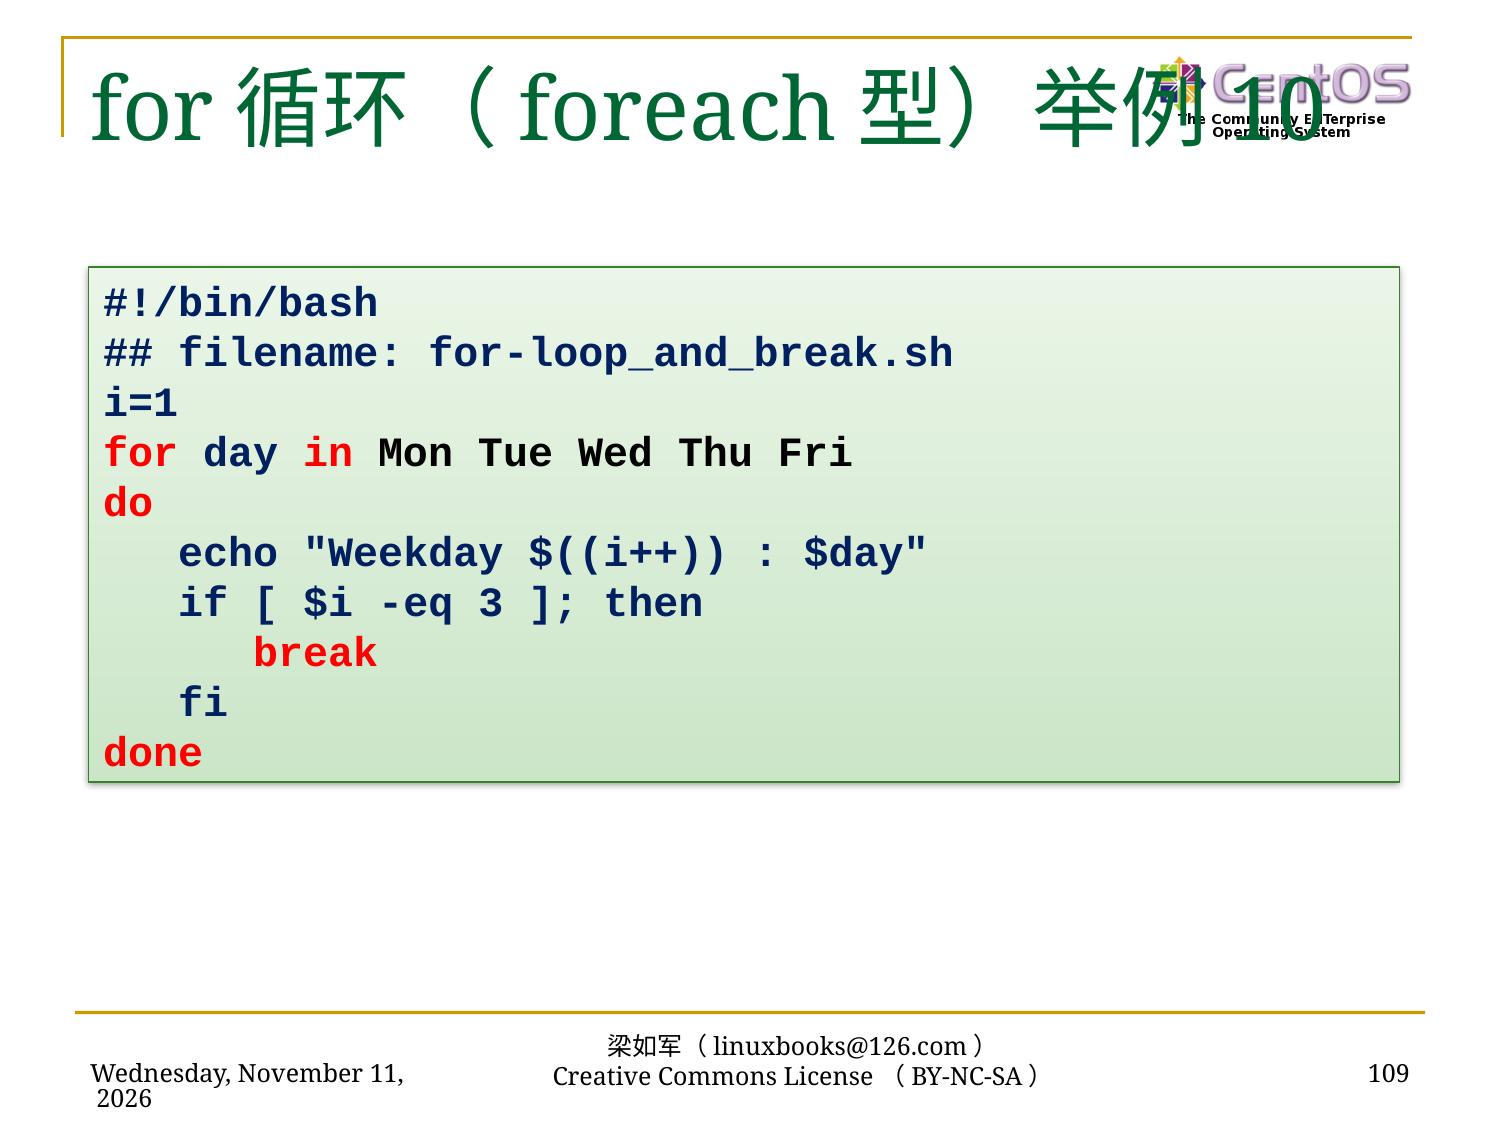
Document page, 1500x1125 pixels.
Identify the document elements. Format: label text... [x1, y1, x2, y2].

text_box #!/bin/bash ## filename: for-loop_and_break.sh i=1 for day in Mon Tue Wed Thu Fri do echo "Weekday $((i++)) : $day" if [ $i -eq 3 ]; then break fi done [88, 266, 1400, 783]
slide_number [74, 1023, 426, 1100]
slide_number 109 [1074, 1023, 1426, 1100]
title for循环（foreach型）举例10 [74, 45, 1426, 233]
footer 梁如军（linuxbooks@126.com） Creative Commons License（BY-NC-SA） [359, 1022, 1247, 1099]
